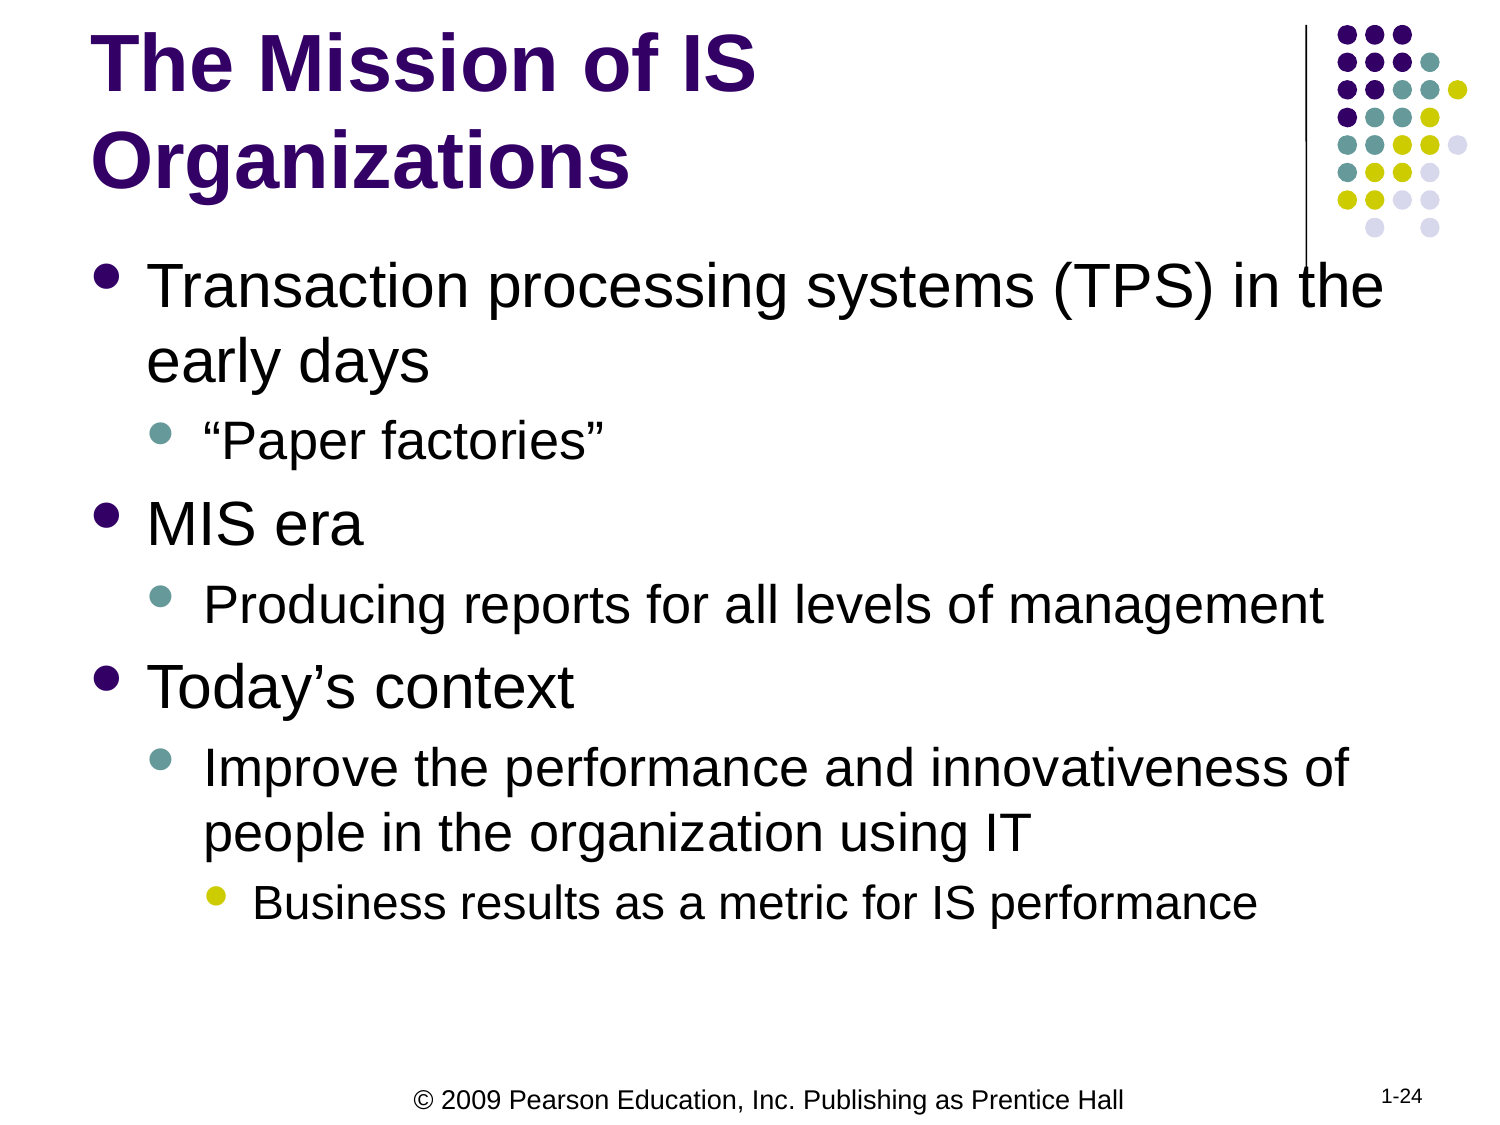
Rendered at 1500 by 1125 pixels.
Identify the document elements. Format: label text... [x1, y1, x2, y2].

list Transaction processing systems (TPS) in the early days “Paper factories” MIS era Producing reports for all levels of management Today’s context Improve the performance and innovativeness of people in the organization using IT Business results as a metric for IS performance [74, 237, 1426, 962]
slide_number 1-24 [1337, 1074, 1438, 1125]
title The Mission of IS Organizations [74, 79, 1313, 213]
